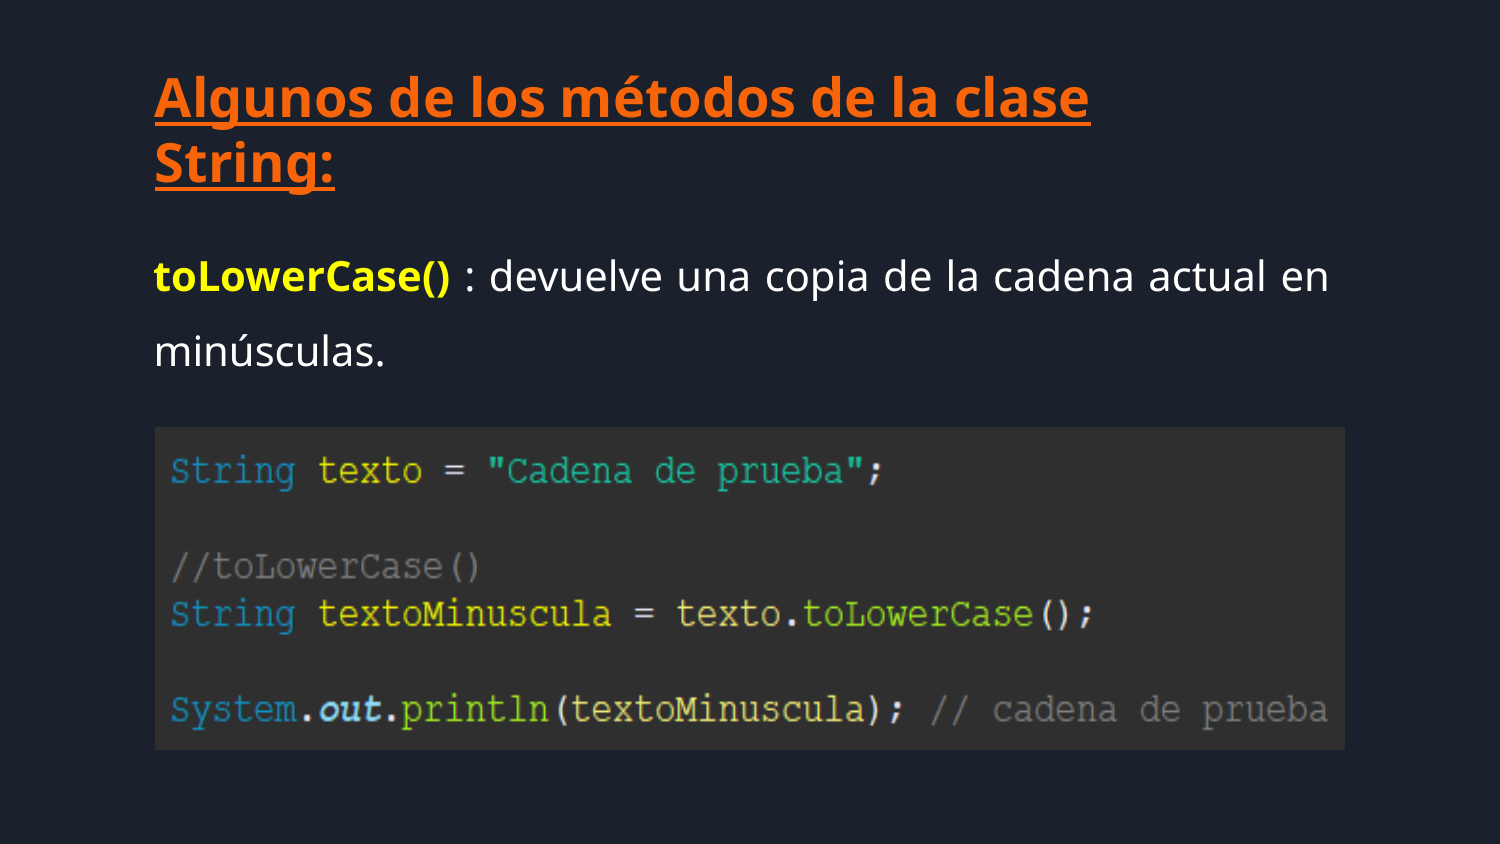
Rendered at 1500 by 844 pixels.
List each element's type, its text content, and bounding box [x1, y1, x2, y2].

picture [154, 427, 1346, 750]
text_box Algunos de los métodos de la clase String: [139, 48, 1208, 209]
text_box toLowerCase() : devuelve una copia de la cadena actual en minúsculas. [117, 210, 1345, 391]
